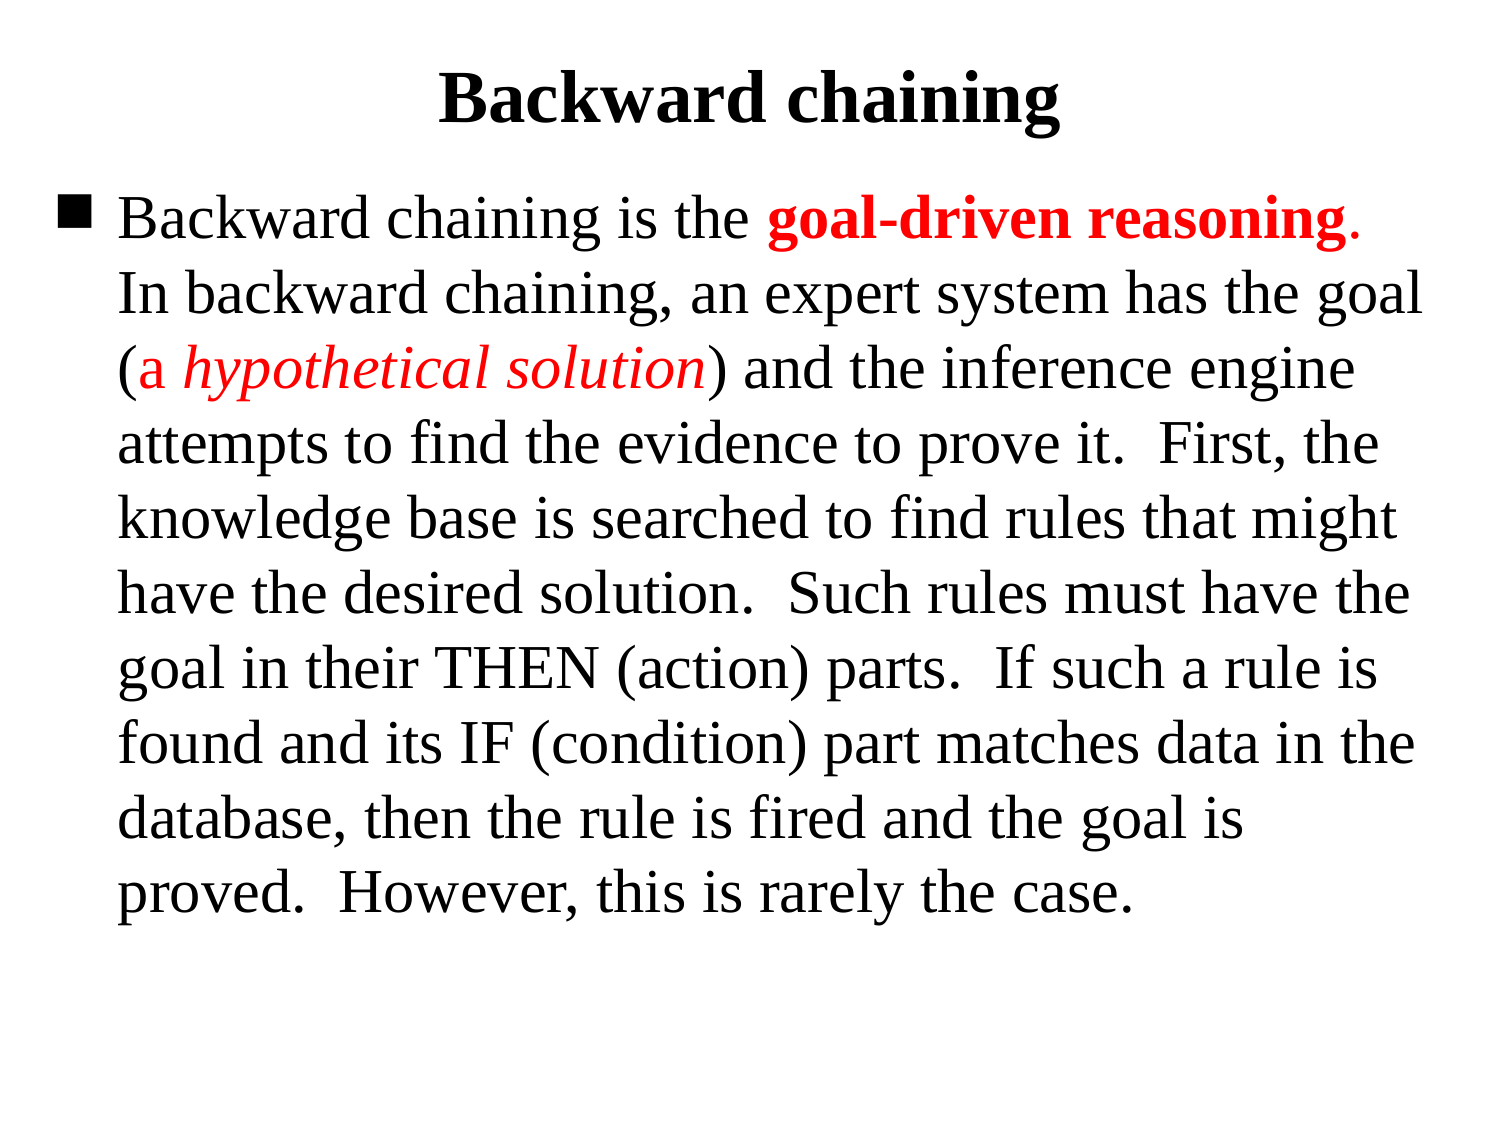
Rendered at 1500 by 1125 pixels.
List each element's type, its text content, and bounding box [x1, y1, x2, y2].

text_box Backward chaining [50, 37, 1450, 147]
text_box Backward chaining is the goal-driven reasoning. In backward chaining, an expert system has the goal (a hypothetical solution) and the inference engine attempts to find the evidence to prove it. First, the knowledge base is searched to find rules that might have the desired solution. Such rules must have the goal in their THEN (action) parts. If such a rule is found and its IF (condition) part matches data in the database, then the rule is fired and the goal is proved. However, this is rarely the case. [46, 168, 1450, 969]
